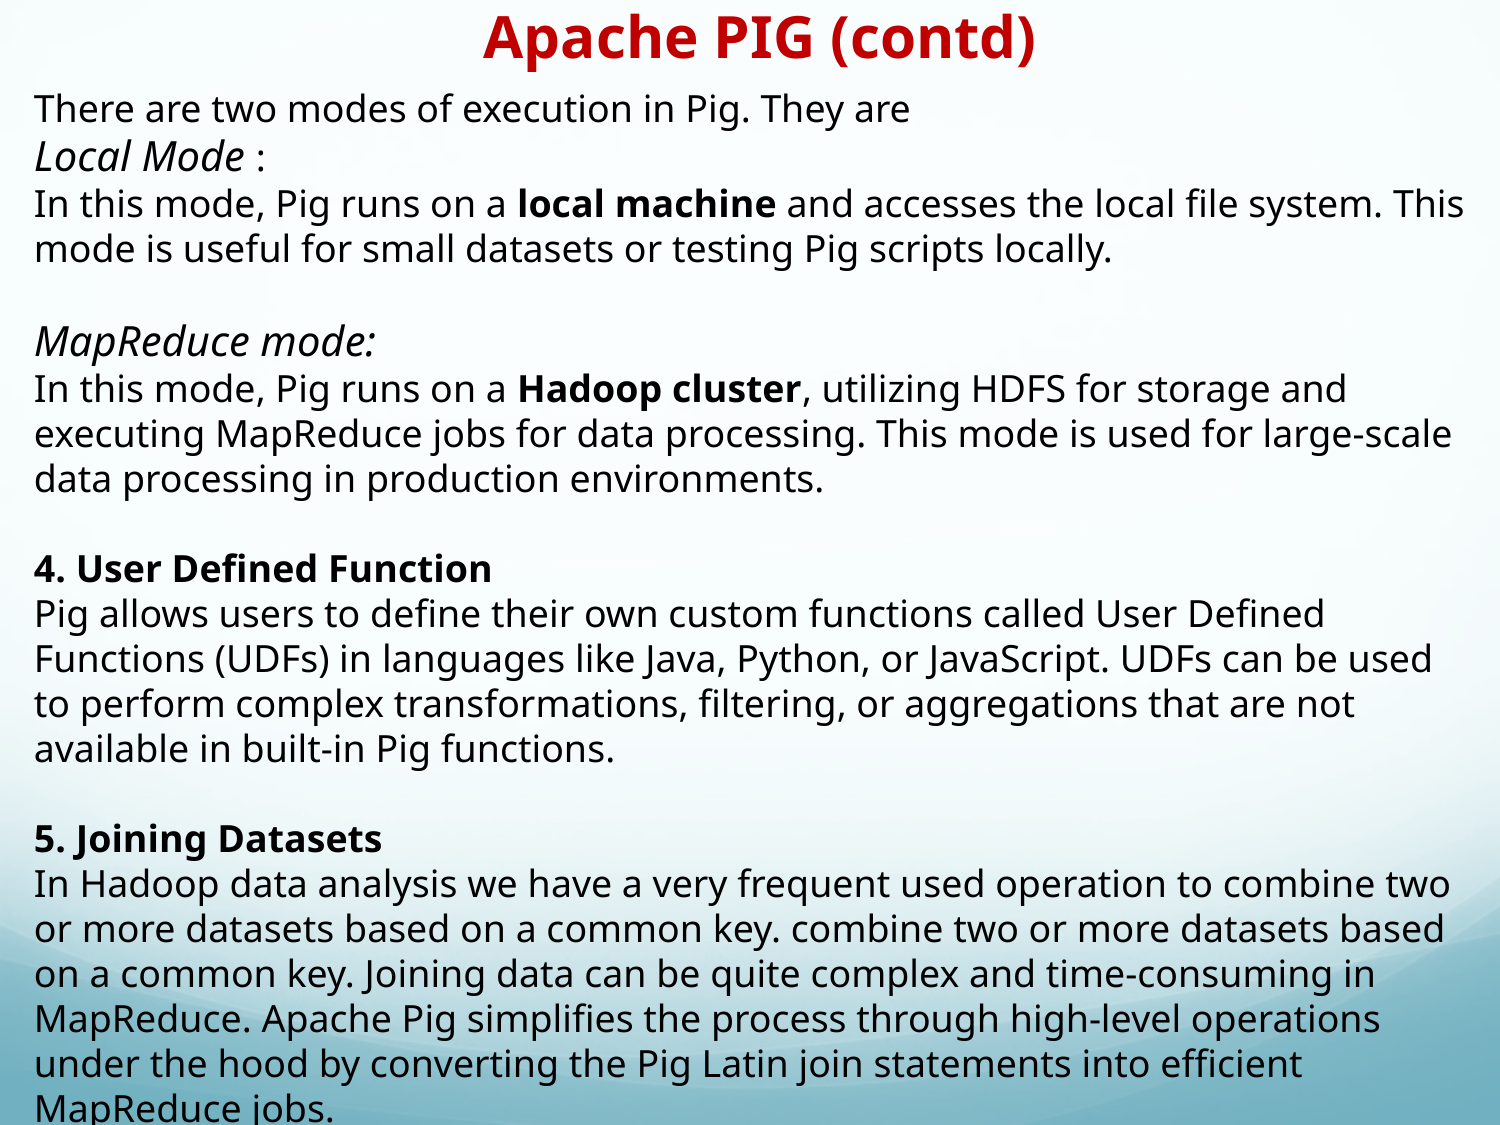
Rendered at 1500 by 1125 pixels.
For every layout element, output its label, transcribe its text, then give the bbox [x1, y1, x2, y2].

text_box There are two modes of execution in Pig. They are Local Mode : In this mode, Pig runs on a local machine and accesses the local file system. This mode is useful for small datasets or testing Pig scripts locally. MapReduce mode: In this mode, Pig runs on a Hadoop cluster, utilizing HDFS for storage and executing MapReduce jobs for data processing. This mode is used for large-scale data processing in production environments. 4. User Defined Function Pig allows users to define their own custom functions called User Defined Functions (UDFs) in languages like Java, Python, or JavaScript. UDFs can be used to perform complex transformations, filtering, or aggregations that are not available in built-in Pig functions. 5. Joining Datasets In Hadoop data analysis we have a very frequent used operation to combine two or more datasets based on a common key. combine two or more datasets based on a common key. Joining data can be quite complex and time-consuming in MapReduce. Apache Pig simplifies the process through high-level operations under the hood by converting the Pig Latin join statements into efficient MapReduce jobs. [19, 77, 1486, 1125]
text_box Apache PIG (contd) [469, 0, 1350, 77]
